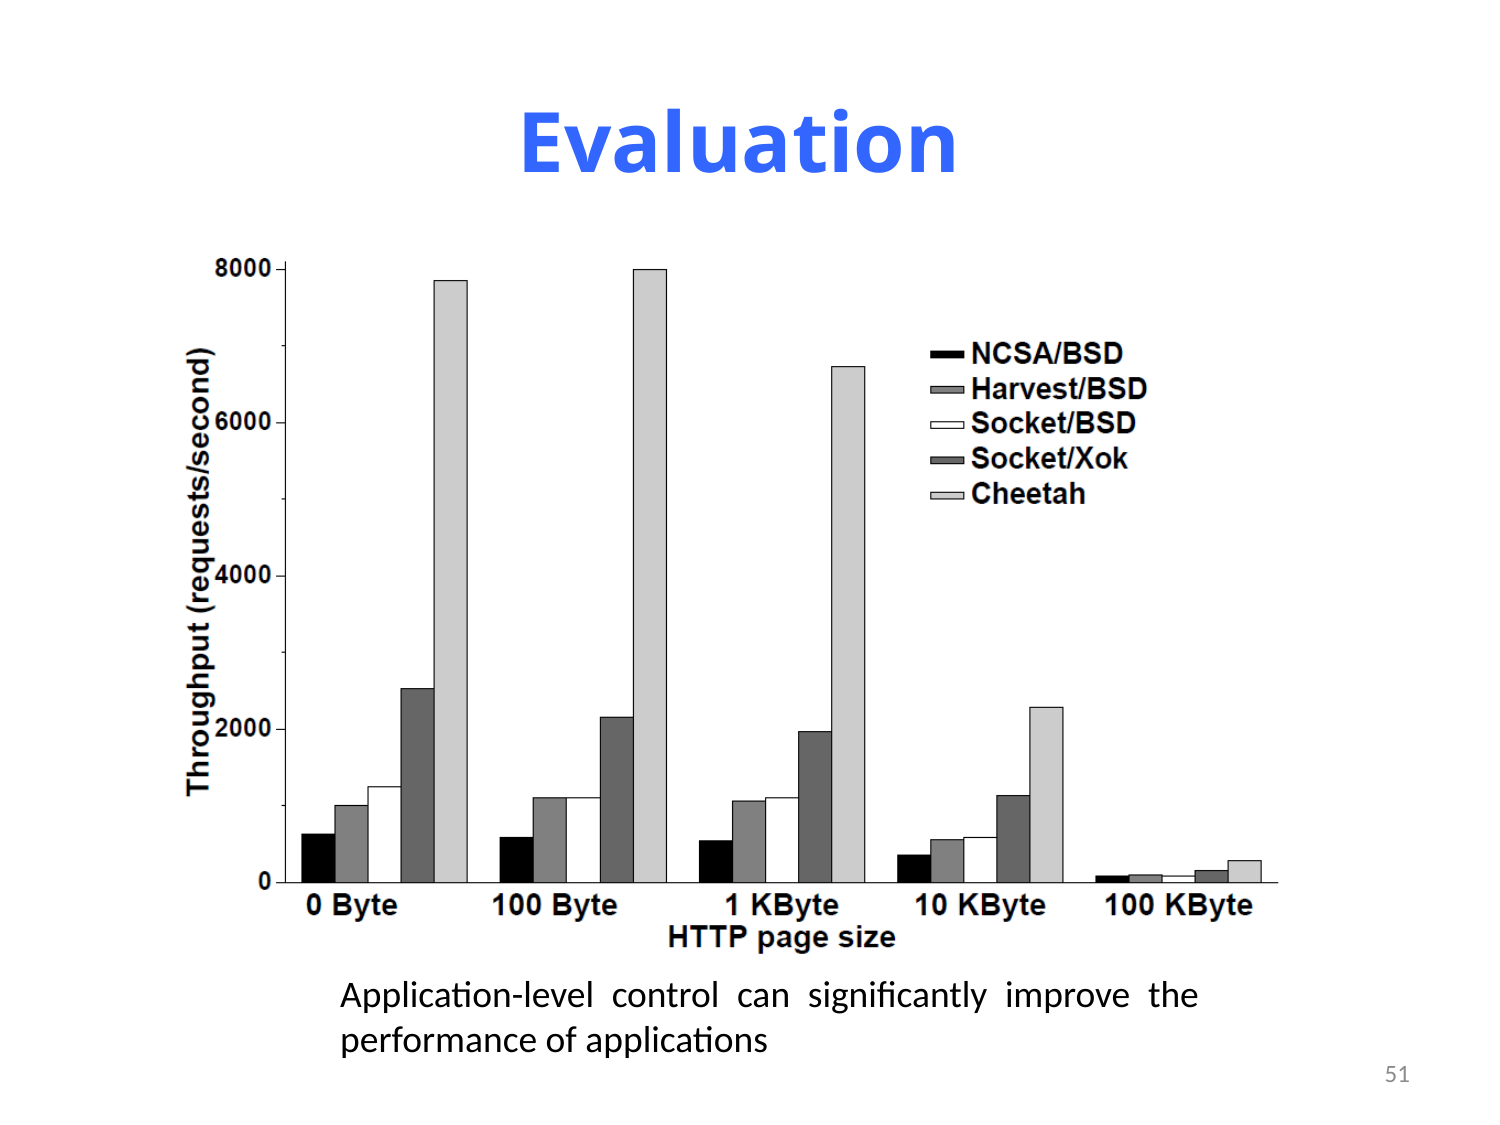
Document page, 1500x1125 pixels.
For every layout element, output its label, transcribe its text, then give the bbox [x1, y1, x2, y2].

slide_number 51 [1074, 1042, 1425, 1103]
title Evaluation [75, 45, 1425, 233]
picture [165, 203, 1298, 966]
text_box Application-level control can significantly improve the performance of applications [325, 973, 1215, 1068]
